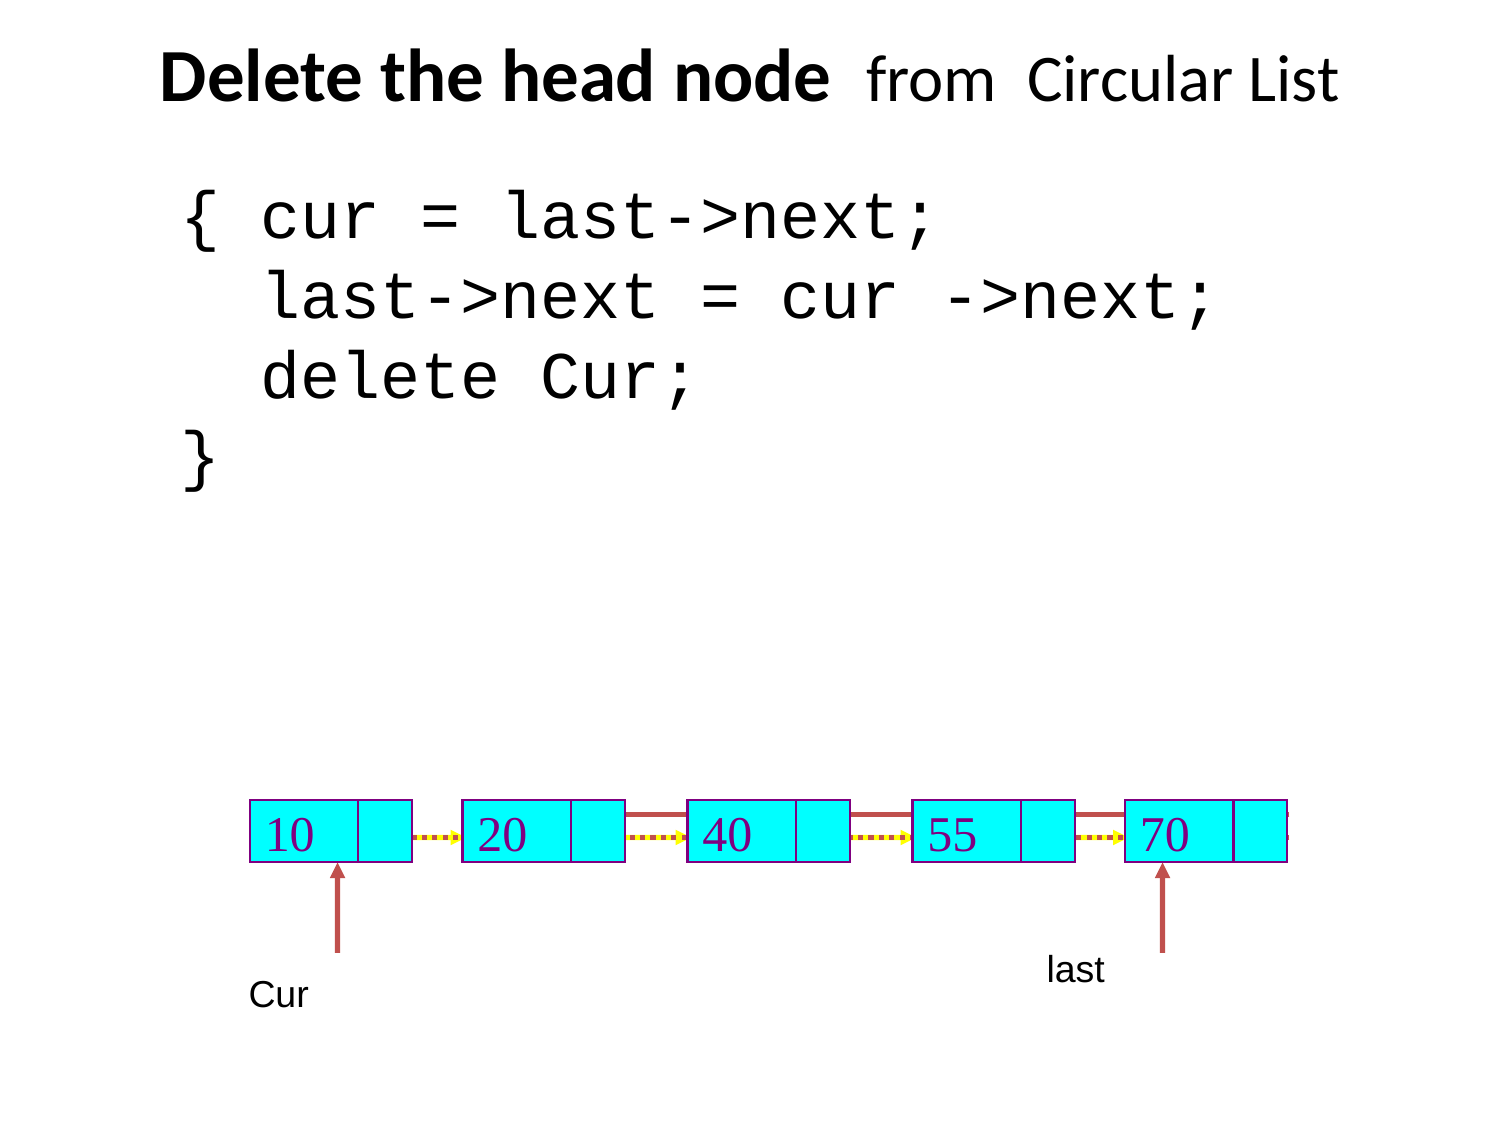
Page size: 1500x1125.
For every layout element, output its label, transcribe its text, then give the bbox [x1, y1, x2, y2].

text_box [462, 799, 626, 863]
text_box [249, 799, 413, 863]
text_box [331, 871, 344, 953]
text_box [687, 799, 851, 863]
list Delete the head node from Circular List [75, 18, 1425, 128]
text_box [1124, 799, 1288, 863]
text_box last [1031, 937, 1233, 998]
text_box Cur [233, 962, 436, 1023]
text_box { cur = last->next; last->next = cur ->next; delete Cur; } [86, 164, 1338, 500]
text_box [912, 799, 1076, 863]
text_box [1156, 871, 1169, 953]
